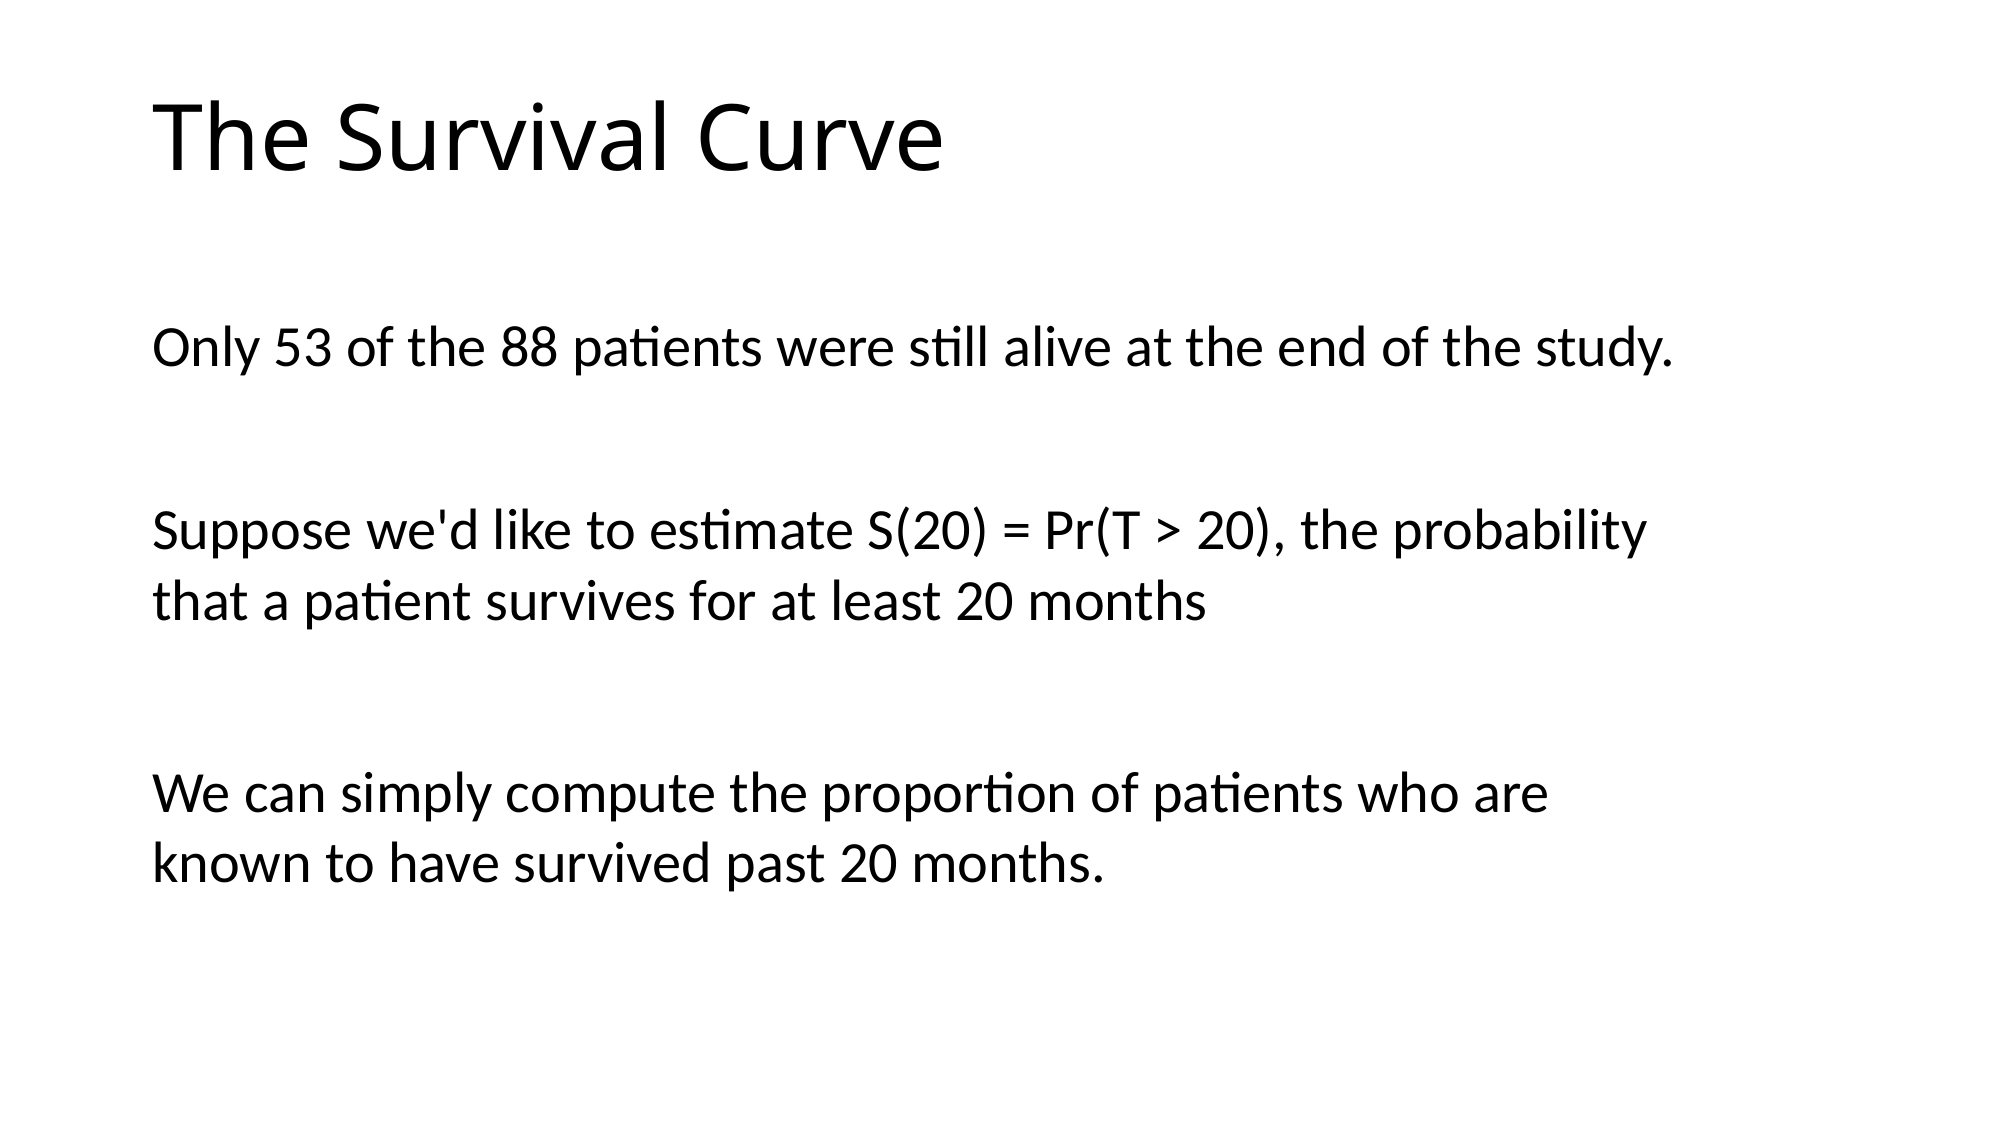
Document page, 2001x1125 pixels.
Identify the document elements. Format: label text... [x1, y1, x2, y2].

text_box Suppose we'd like to estimate S(20) = Pr(T > 20), the probability that a patient survives for at least 20 months [137, 484, 1734, 639]
text_box Only 53 of the 88 patients were still alive at the end of the study. [137, 300, 1734, 386]
text_box We can simply compute the proportion of patients who are known to have survived past 20 months. [137, 747, 1734, 972]
title The Survival Curve [137, 59, 1863, 221]
